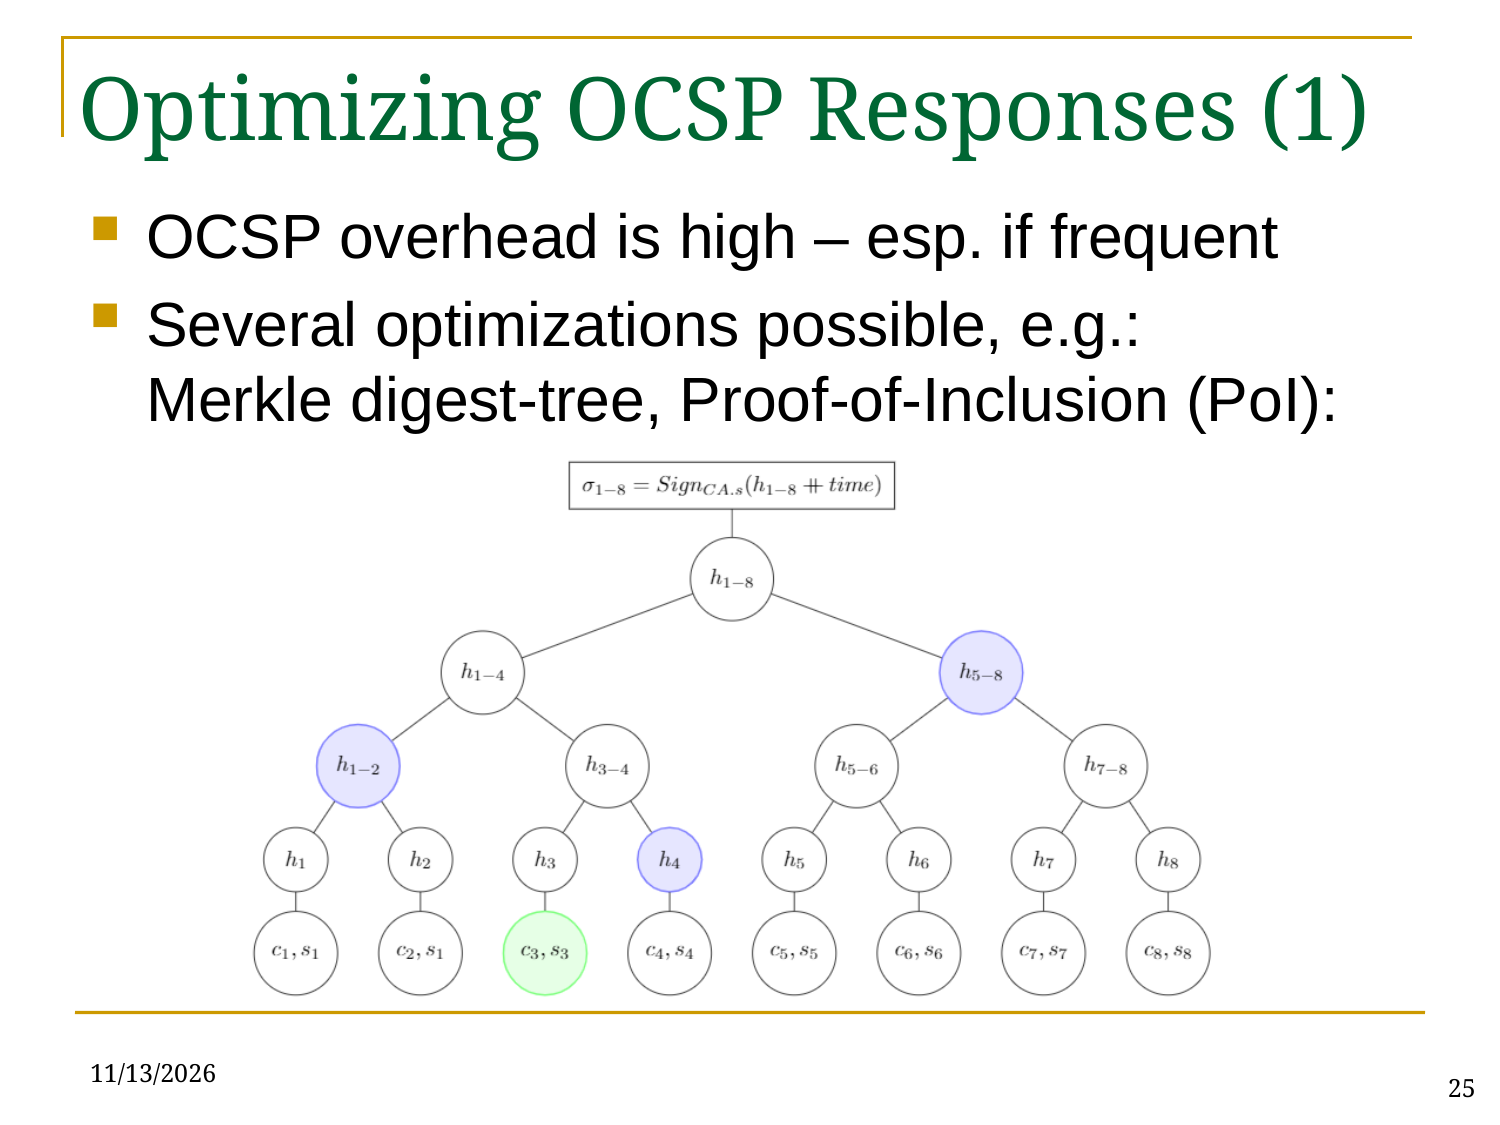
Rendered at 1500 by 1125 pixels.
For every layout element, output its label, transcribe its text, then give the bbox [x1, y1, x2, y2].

list OCSP overhead is high – esp. if frequent Several optimizations possible, e.g.: Merkle digest-tree, Proof-of-Inclusion (PoI): [75, 188, 1425, 1006]
slide_number 25 [1140, 1038, 1491, 1114]
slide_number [75, 1024, 425, 1100]
picture [227, 449, 1231, 1006]
title Optimizing OCSP Responses (1) [63, 45, 1425, 174]
